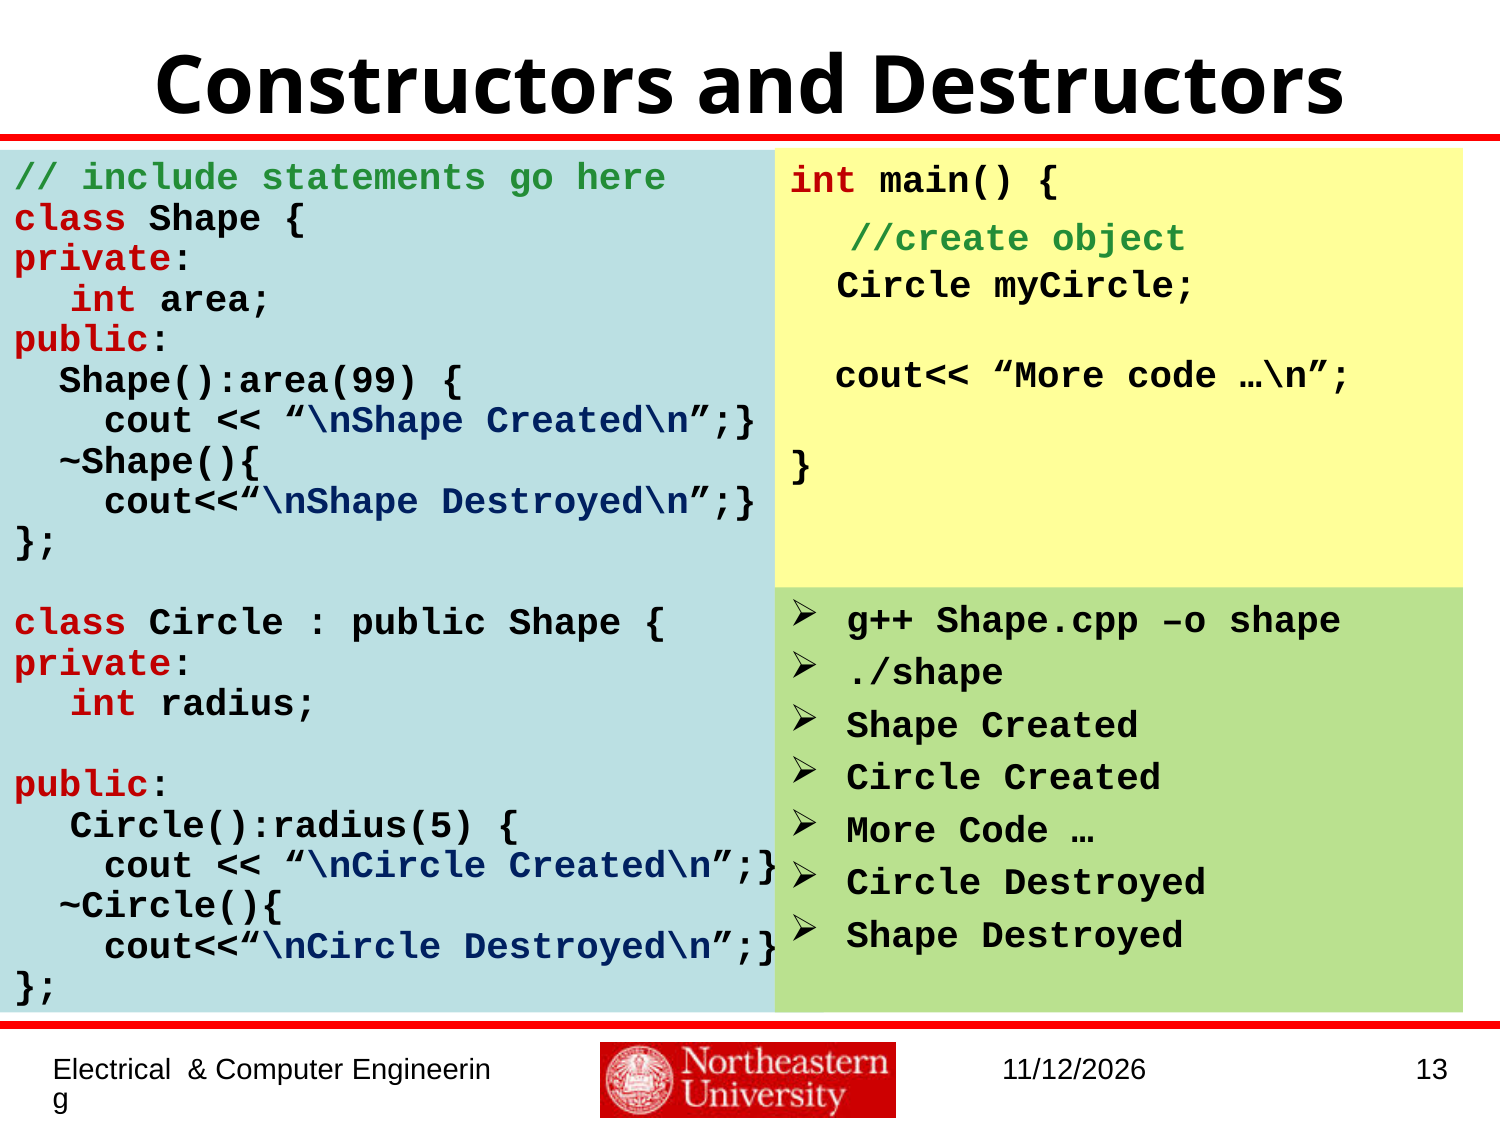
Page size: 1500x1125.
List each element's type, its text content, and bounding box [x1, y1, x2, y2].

text_box int main() { //create object Circle myCircle; cout<< “More code …\n”; } [774, 147, 1463, 587]
picture [600, 1042, 896, 1118]
list // include statements go here class Shape { private: int area; public: Shape():area(99) { cout << “\nShape Created\n”;} ~Shape(){ cout<<“\nShape Destroyed\n”;} }; class Circle : public Shape { private: int radius; public: Circle():radius(5) { cout << “\nCircle Created\n”;} ~Circle(){ cout<<“\nCircle Destroyed\n”;} }; [0, 149, 774, 1013]
title Constructors and Destructors [0, 24, 1500, 138]
slide_number 13 [1375, 1042, 1464, 1121]
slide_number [986, 1042, 1338, 1121]
footer Electrical & Computer Engineering [37, 1042, 513, 1121]
text_box g++ Shape.cpp –o shape ./shape Shape Created Circle Created More Code … Circle Destroyed Shape Destroyed [774, 587, 1463, 1013]
